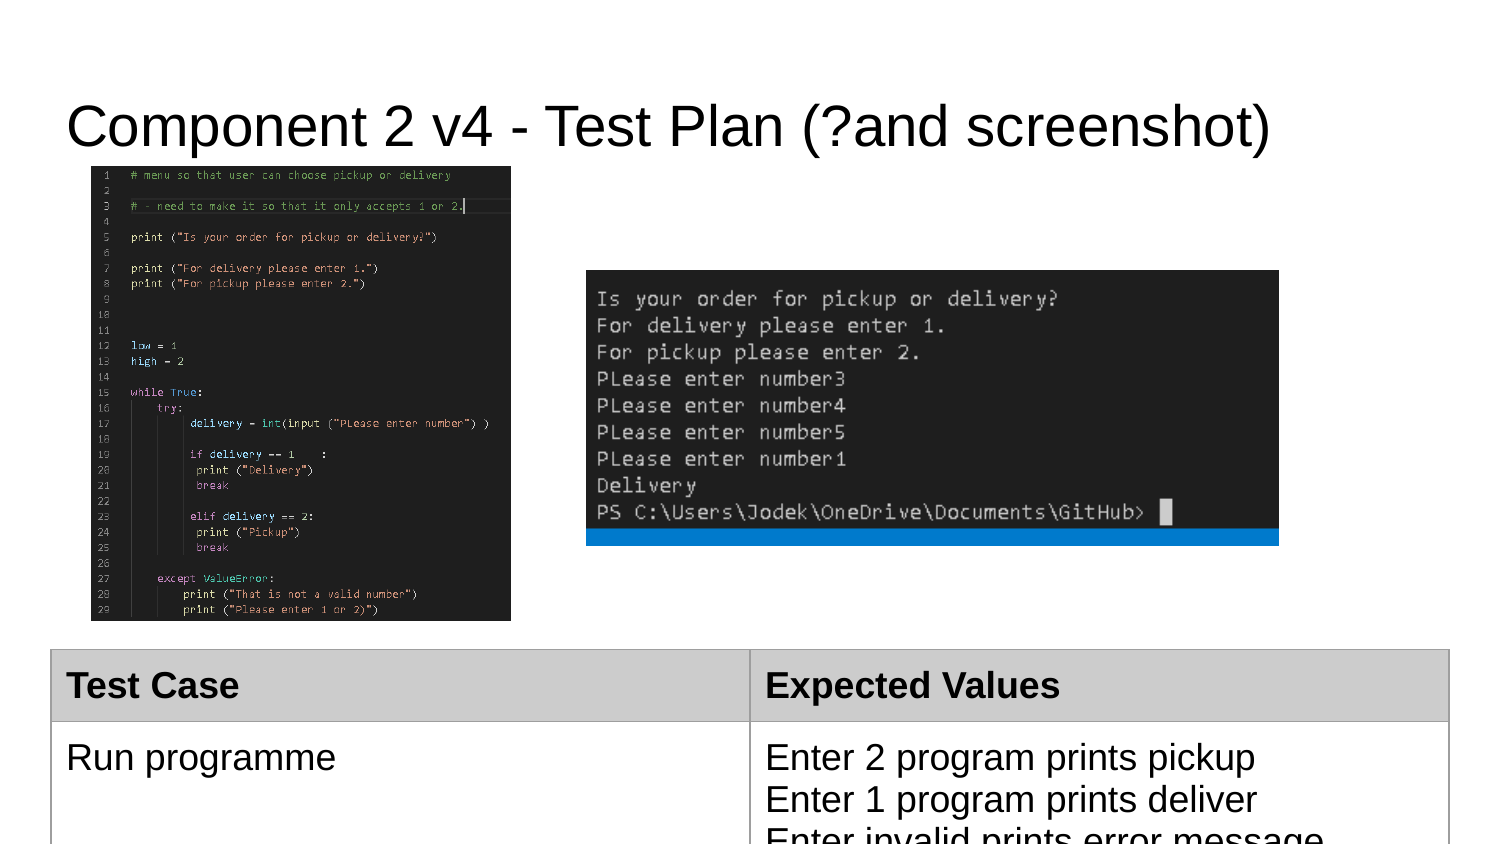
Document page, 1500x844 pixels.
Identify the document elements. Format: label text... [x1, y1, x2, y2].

picture [586, 270, 1279, 547]
table_cell Enter 2 program prints pickup Enter 1 program prints deliver Enter invalid prints error message. Enter number other than 1 or 2 does not work [751, 722, 1448, 844]
picture [90, 166, 511, 621]
title Component 2 v4 - Test Plan (?and screenshot) [51, 72, 1449, 167]
table_header Expected Values [751, 650, 1448, 721]
table_header Test Case [52, 650, 749, 721]
table_cell Run programme [52, 722, 749, 844]
